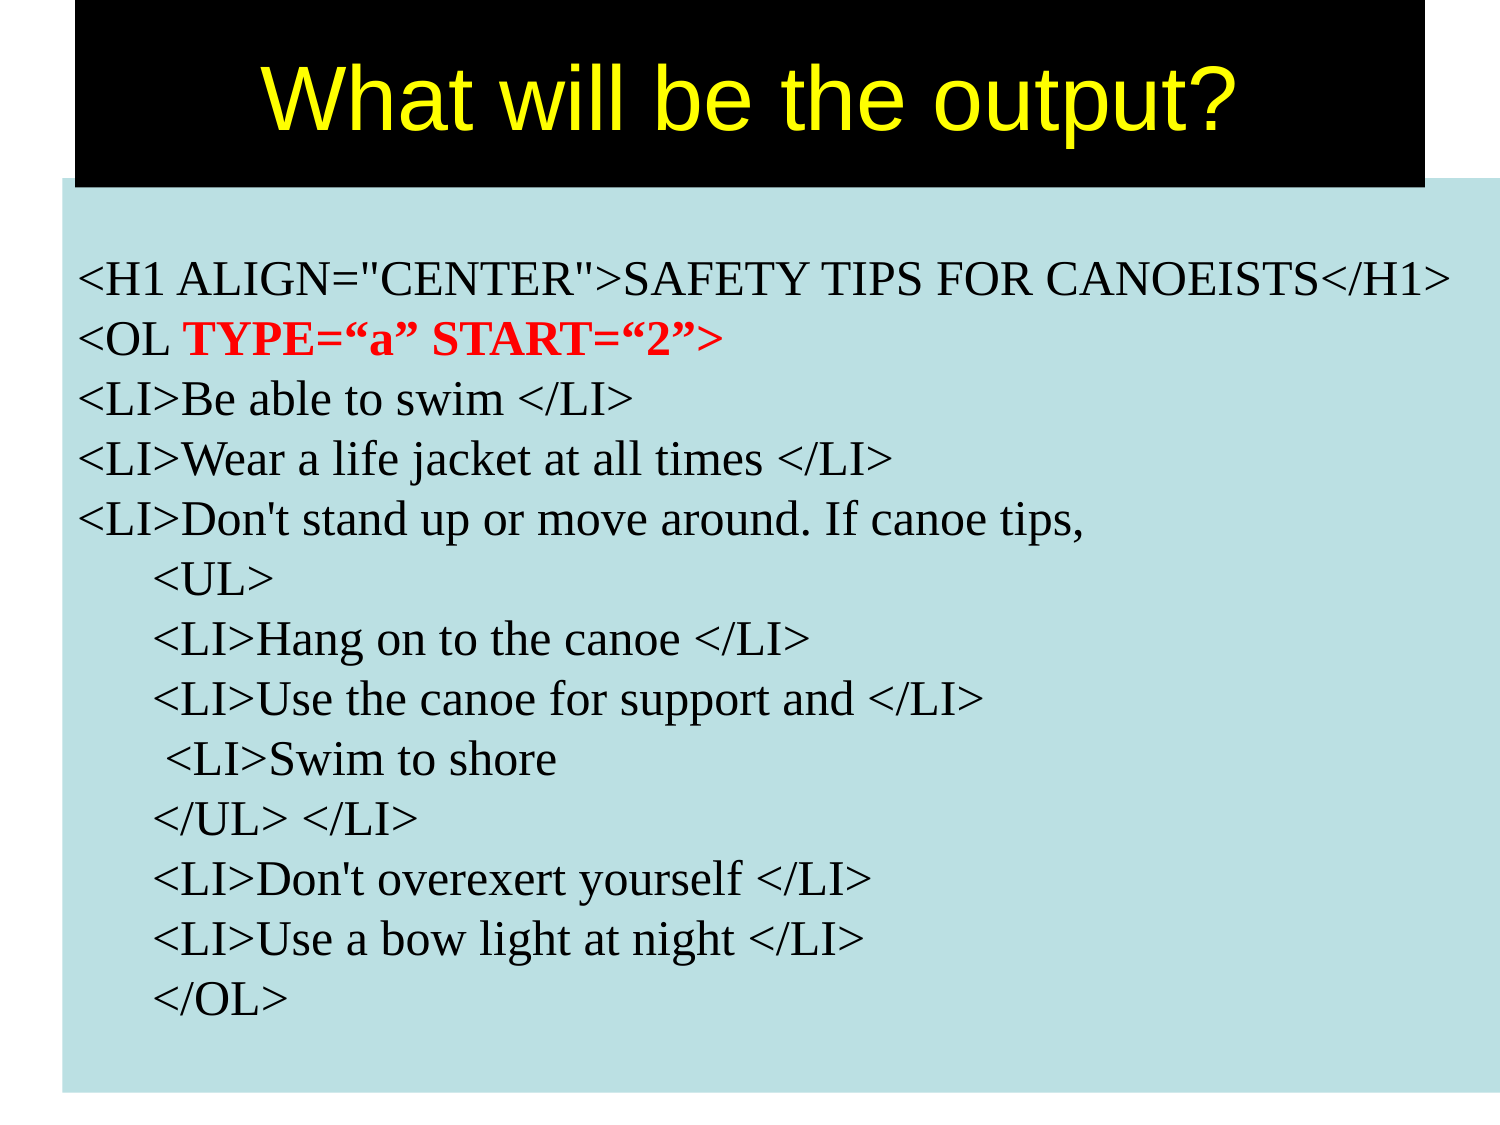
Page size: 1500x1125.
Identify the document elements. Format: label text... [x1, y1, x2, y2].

text_box <H1 ALIGN="CENTER">SAFETY TIPS FOR CANOEISTS</H1> <OL TYPE=“a” START=“2”> <LI>Be able to swim </LI> <LI>Wear a life jacket at all times </LI> <LI>Don't stand up or move around. If canoe tips, <UL> <LI>Hang on to the canoe </LI> <LI>Use the canoe for support and </LI> <LI>Swim to shore </UL> </LI> <LI>Don't overexert yourself </LI> <LI>Use a bow light at night </LI> </OL> [62, 178, 1500, 1093]
title What will be the output? [74, 0, 1426, 188]
slide_number 11 [1074, 1093, 1426, 1103]
